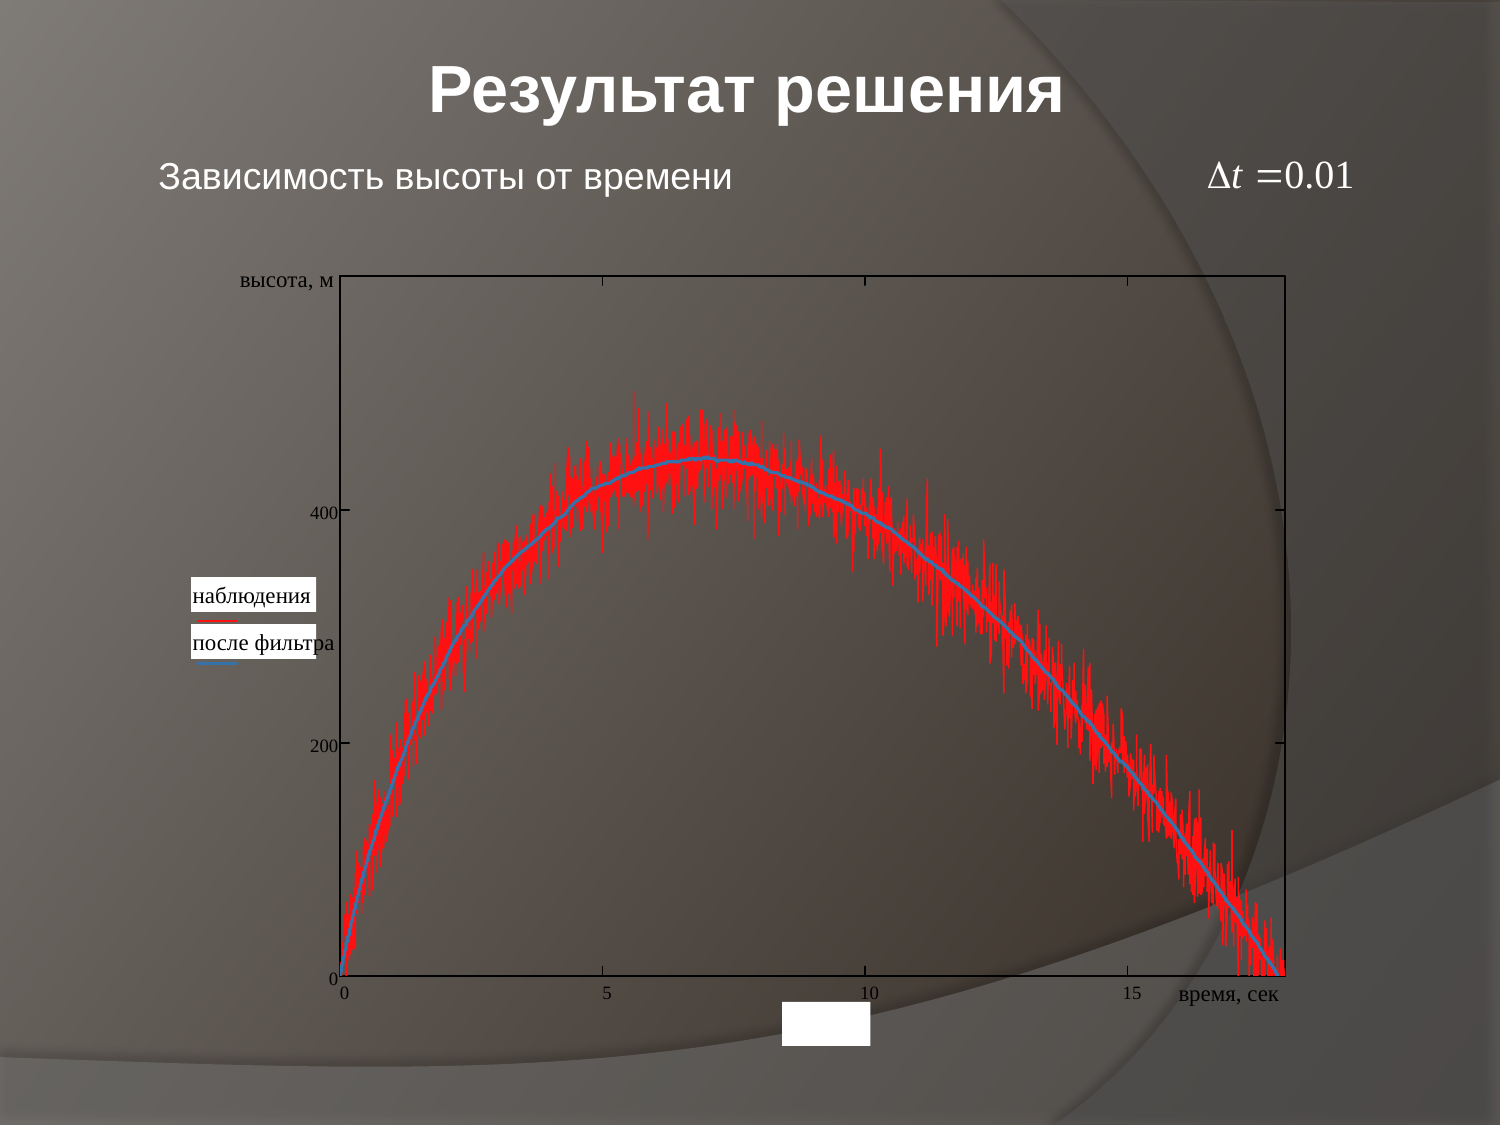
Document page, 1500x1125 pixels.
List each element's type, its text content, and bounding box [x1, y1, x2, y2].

text_box Результат решения [413, 38, 1081, 134]
picture [183, 245, 1317, 1048]
text_box Зависимость высоты от времени [143, 144, 749, 205]
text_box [1200, 151, 1358, 199]
